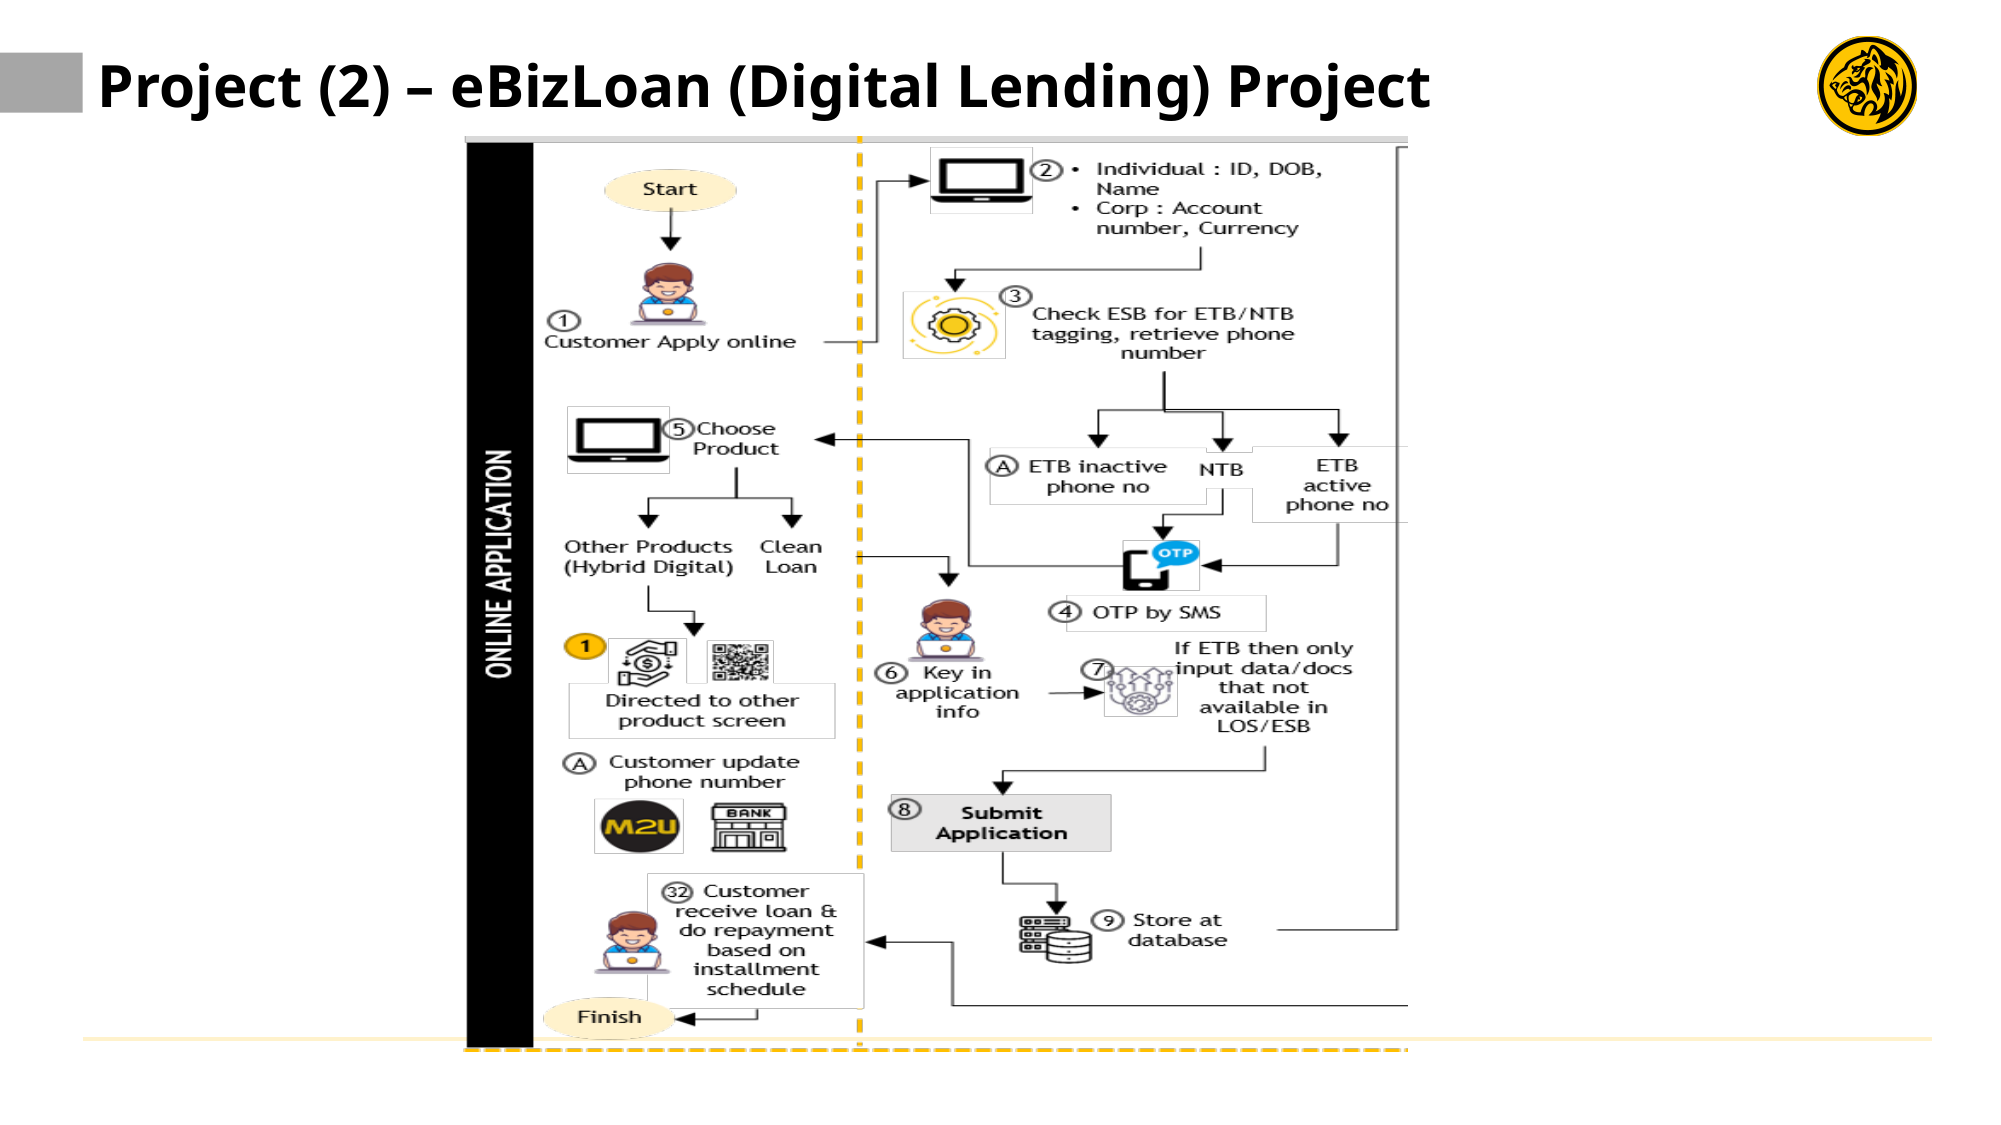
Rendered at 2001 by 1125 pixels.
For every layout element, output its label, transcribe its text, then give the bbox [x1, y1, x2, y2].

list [457, 136, 1408, 1052]
title Project (2) – eBizLoan (Digital Lending) Project [82, 41, 1791, 137]
picture [1817, 36, 1917, 136]
